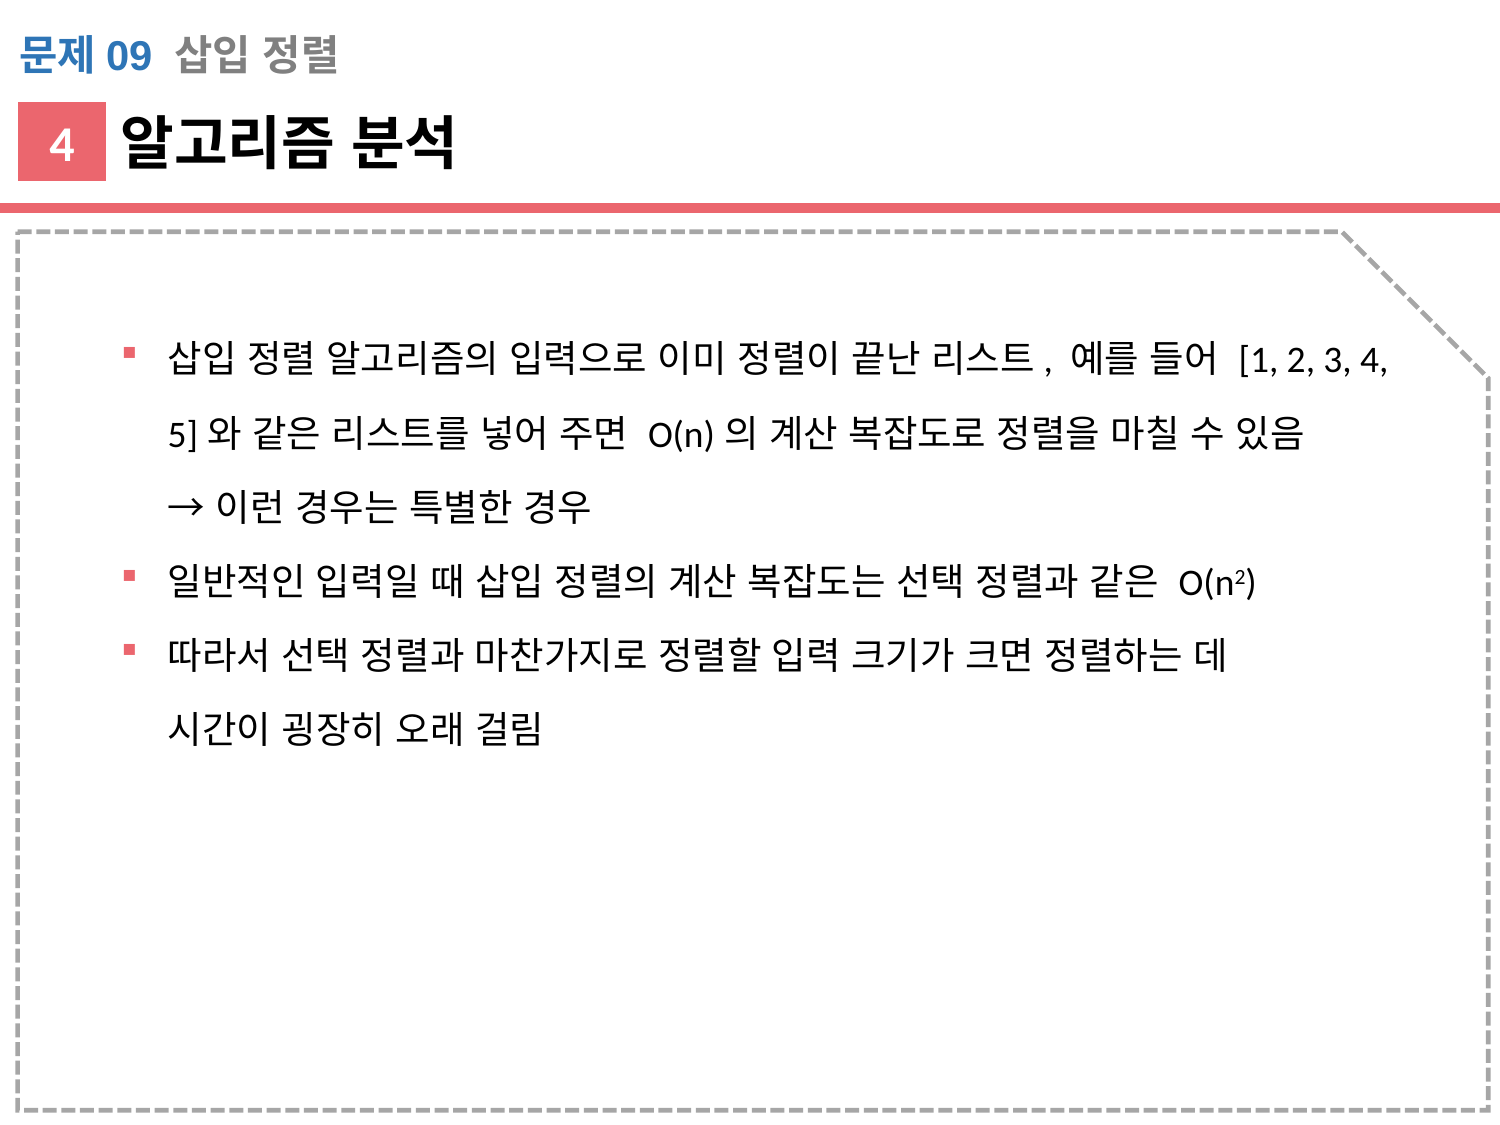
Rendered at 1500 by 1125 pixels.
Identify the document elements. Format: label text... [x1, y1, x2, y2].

text_box 4 [17, 101, 106, 182]
text_box [16, 230, 1490, 1112]
text_box 문제09 삽입 정렬 [4, 21, 1422, 86]
text_box 삽입 정렬 알고리즘의 입력으로 이미 정렬이 끝난 리스트, 예를 들어 [1, 2, 3, 4, 5]와 같은 리스트를 넣어 주면 O(n)의 계산 복잡도로 정렬을 마칠 수 있음 → 이런 경우는 특별한 경우 일반적인 입력일 때 삽입 정렬의 계산 복잡도는 선택 정렬과 같은 O(n2) 따라서 선택 정렬과 마찬가지로 정렬할 입력 크기가 크면 정렬하는 데 시간이 굉장히 오래 걸림 [106, 298, 1422, 759]
text_box 알고리즘 분석 [106, 98, 1489, 184]
